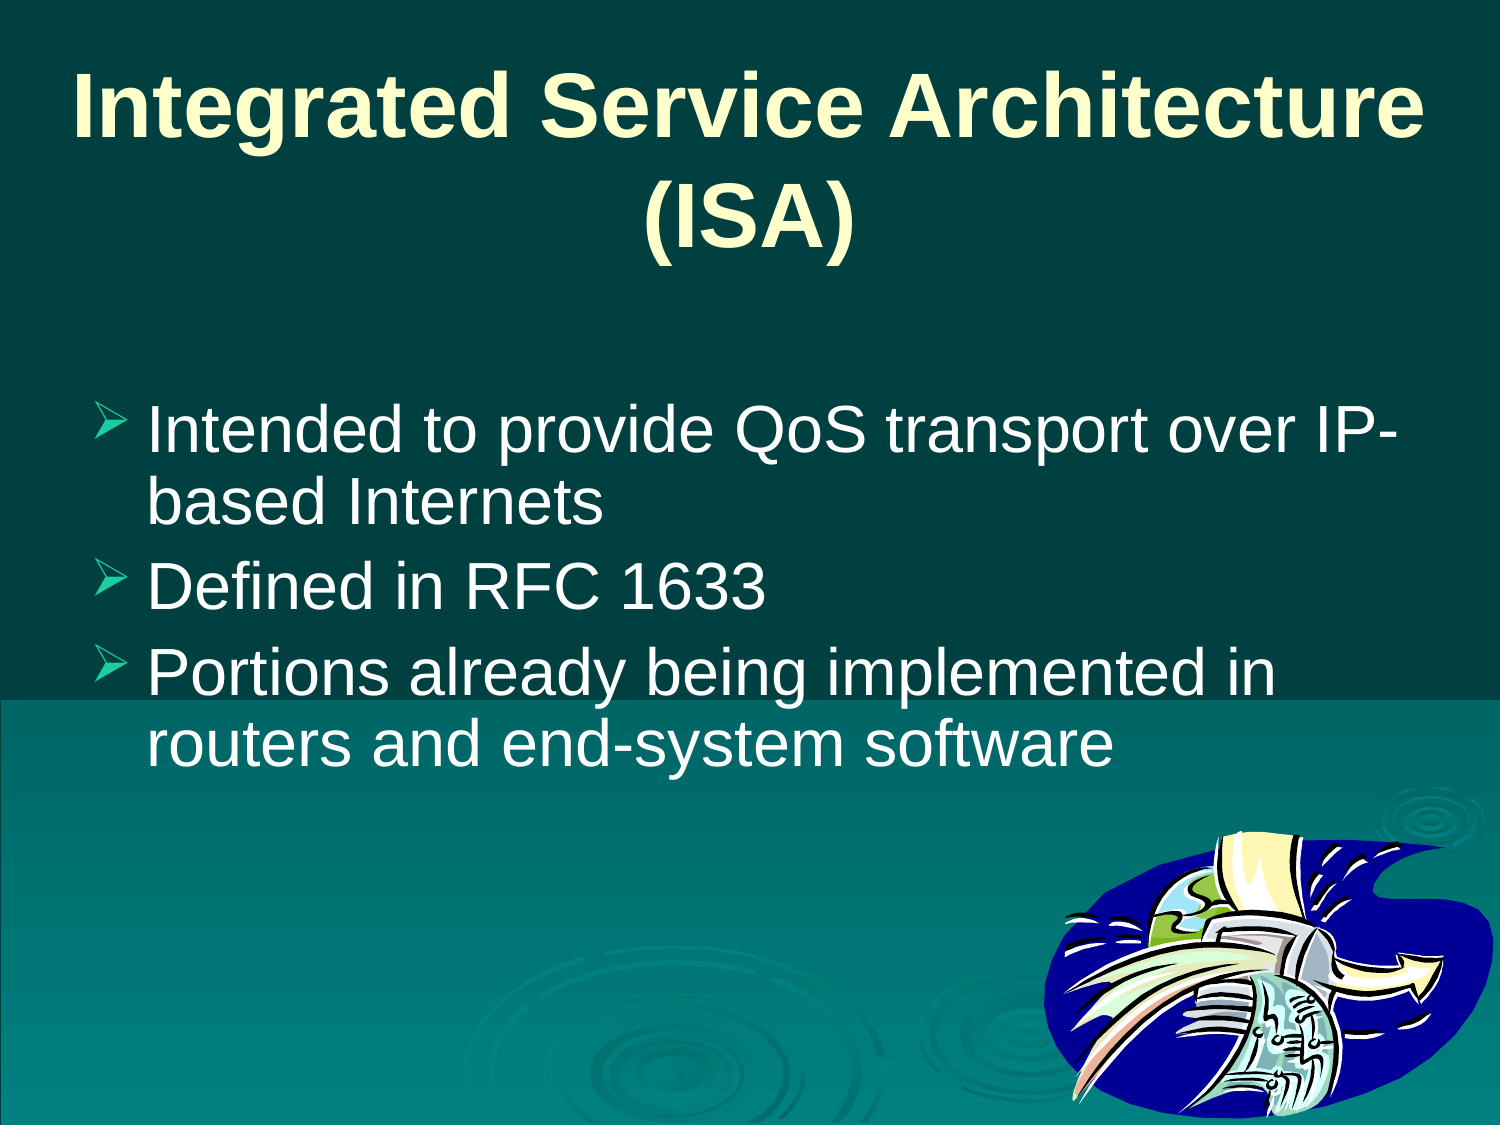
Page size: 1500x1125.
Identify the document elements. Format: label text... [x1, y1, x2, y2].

list Intended to provide QoS transport over IP-based Internets Defined in RFC 1633 Portions already being implemented in routers and end-system software [74, 387, 1426, 1125]
picture [1037, 824, 1500, 1125]
title Integrated Service Architecture (ISA) [0, 62, 1500, 250]
